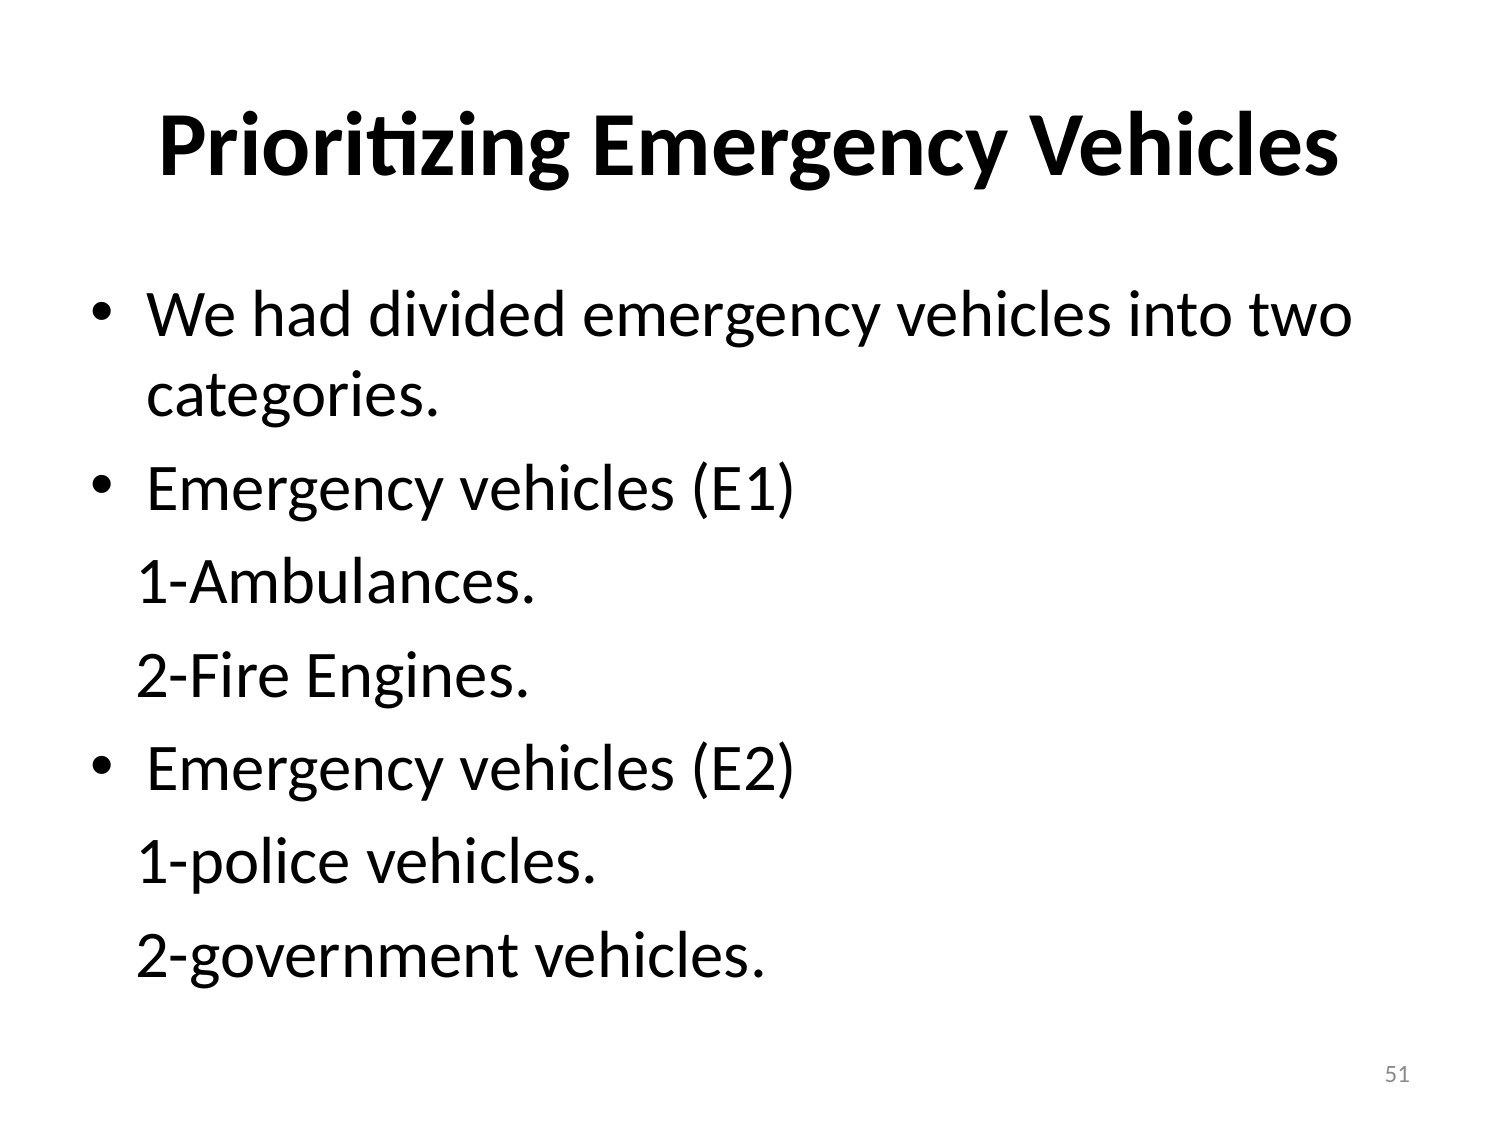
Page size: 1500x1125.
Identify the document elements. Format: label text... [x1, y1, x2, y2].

title Prioritizing Emergency Vehicles [75, 45, 1425, 233]
slide_number 51 [1074, 1042, 1425, 1103]
list We had divided emergency vehicles into two categories. Emergency vehicles (E1) 1-Ambulances. 2-Fire Engines. Emergency vehicles (E2) 1-police vehicles. 2-government vehicles. [75, 262, 1425, 1005]
